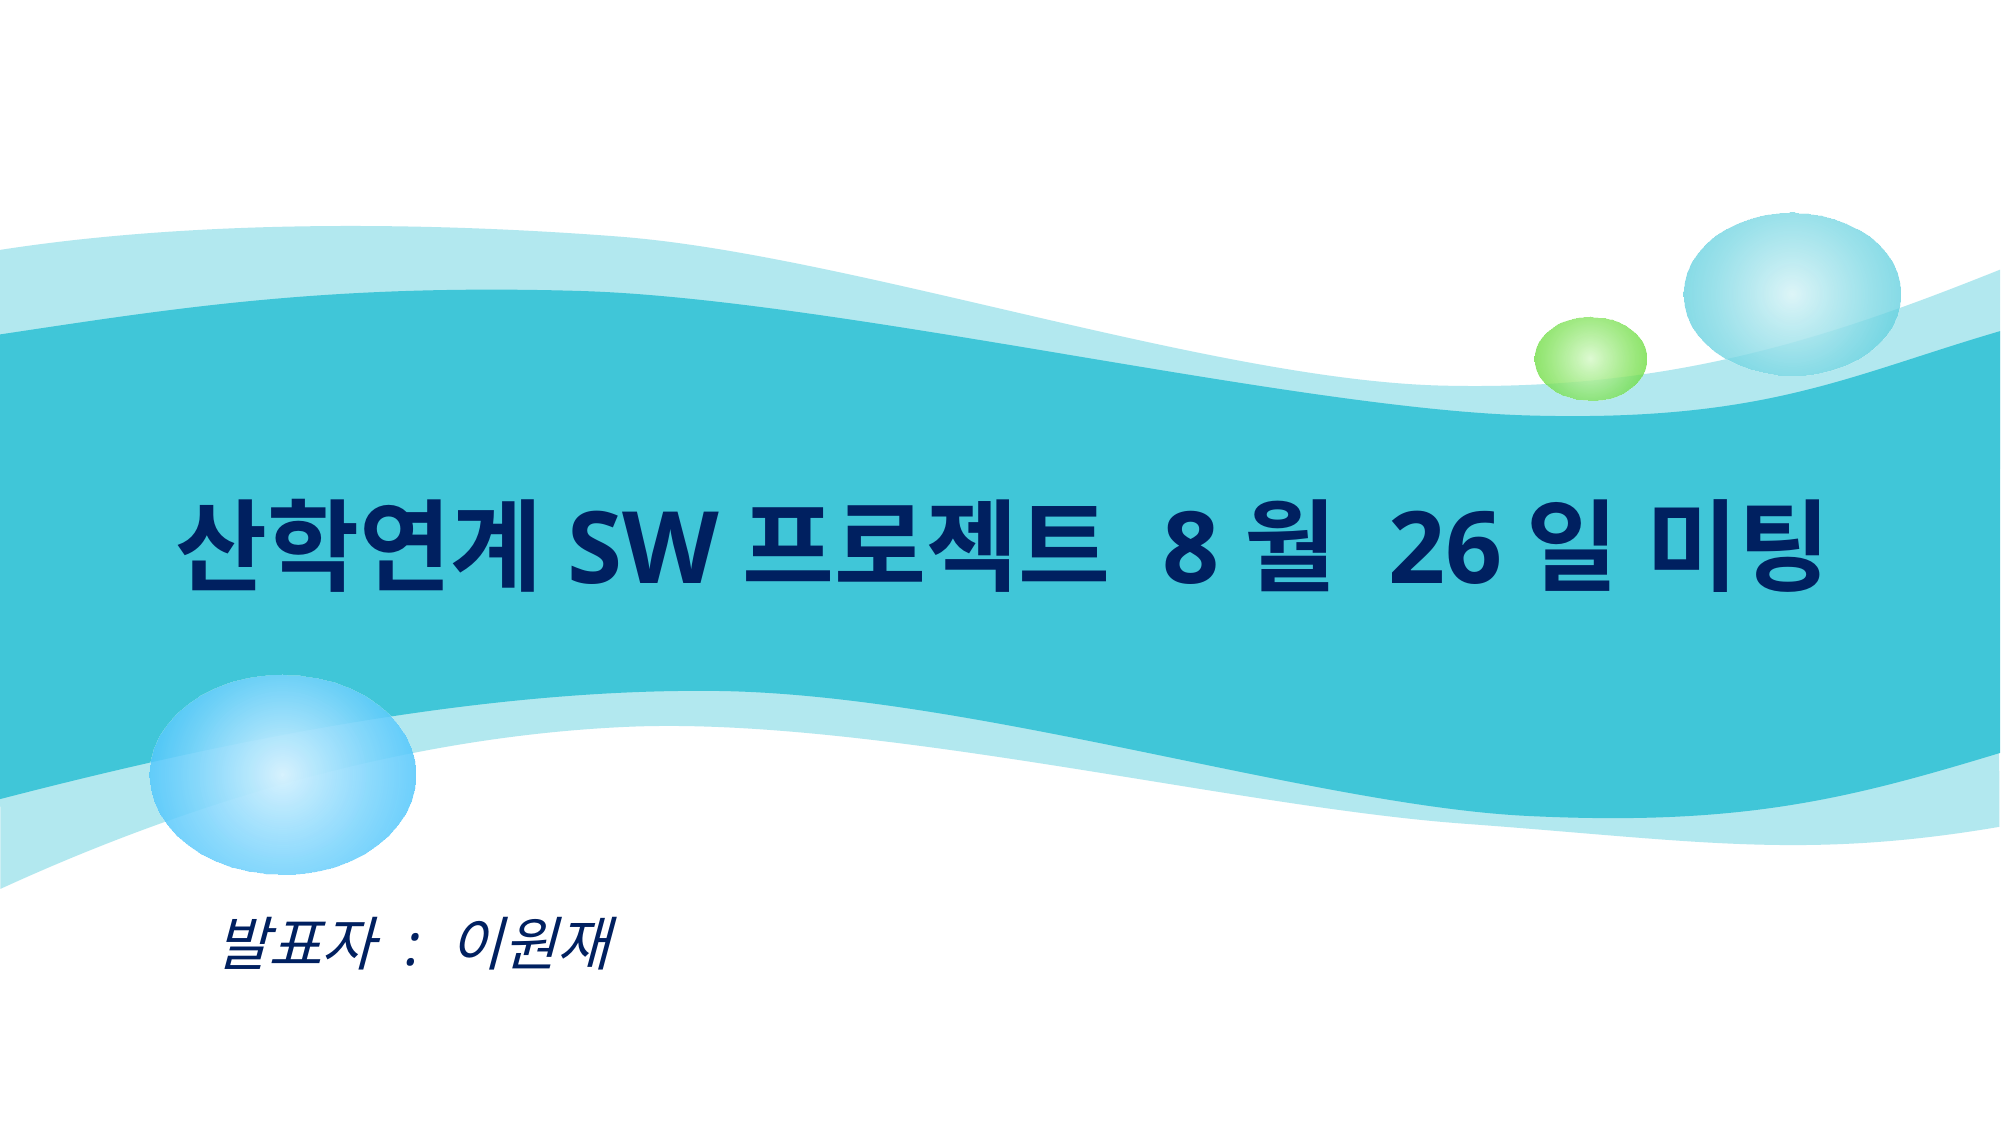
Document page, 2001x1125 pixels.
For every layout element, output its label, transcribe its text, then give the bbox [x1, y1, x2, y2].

title 산학연계SW프로젝트 8월 26일 미팅 [136, 363, 1870, 725]
subtitle 발표자 : 이원재 [200, 900, 1600, 1010]
